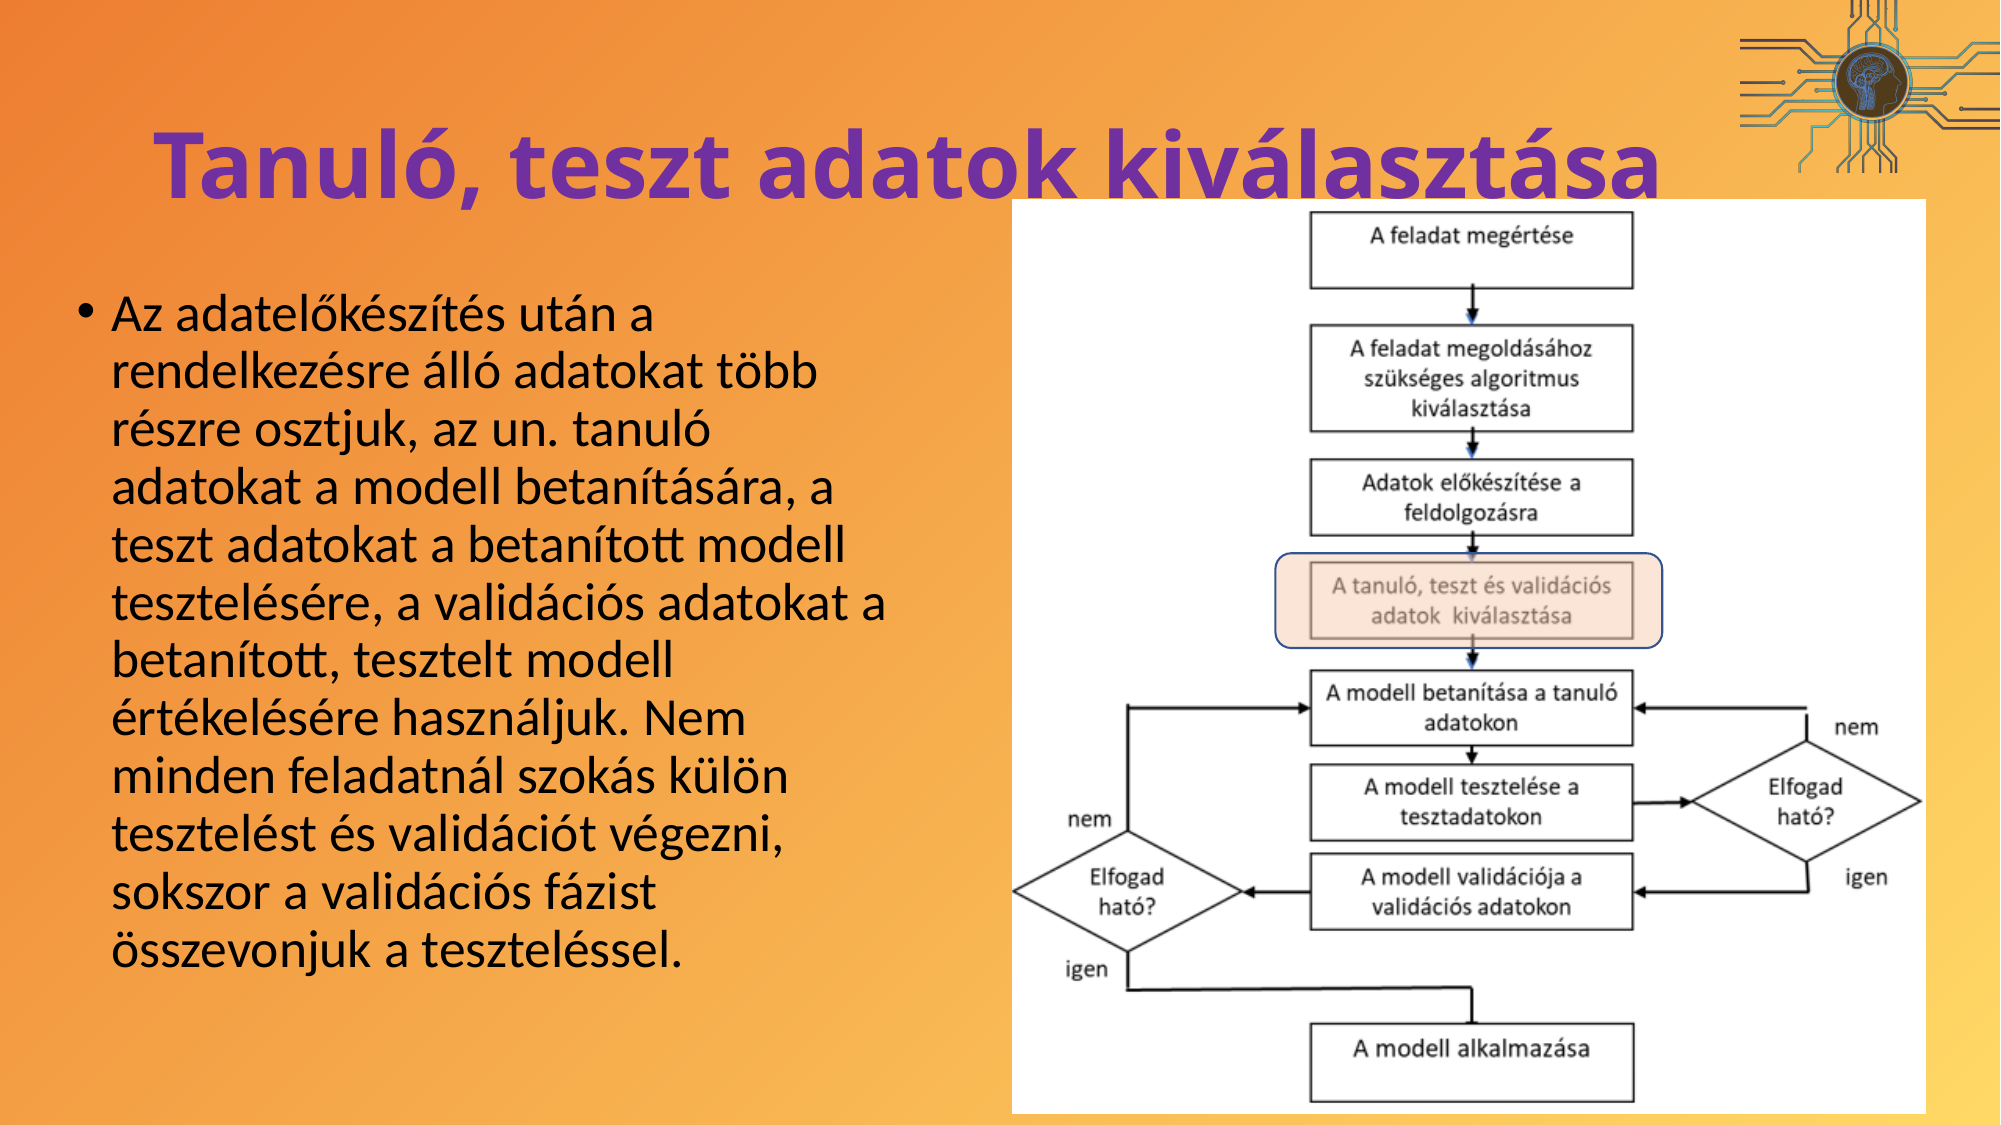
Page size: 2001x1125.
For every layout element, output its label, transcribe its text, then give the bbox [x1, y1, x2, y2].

title Tanuló, teszt adatok kiválasztása [137, 59, 1863, 278]
picture [1012, 199, 1926, 1114]
list Az adatelőkészítés után a rendelkezésre álló adatokat több részre osztjuk, az un. tanuló adatokat a modell betanítására, a teszt adatokat a betanított modell tesztelésére, a validációs adatokat a betanított, tesztelt modell értékelésére használjuk. Nem minden feladatnál szokás külön tesztelést és validációt végezni, sokszor a validációs fázist összevonjuk a teszteléssel. [61, 277, 912, 992]
